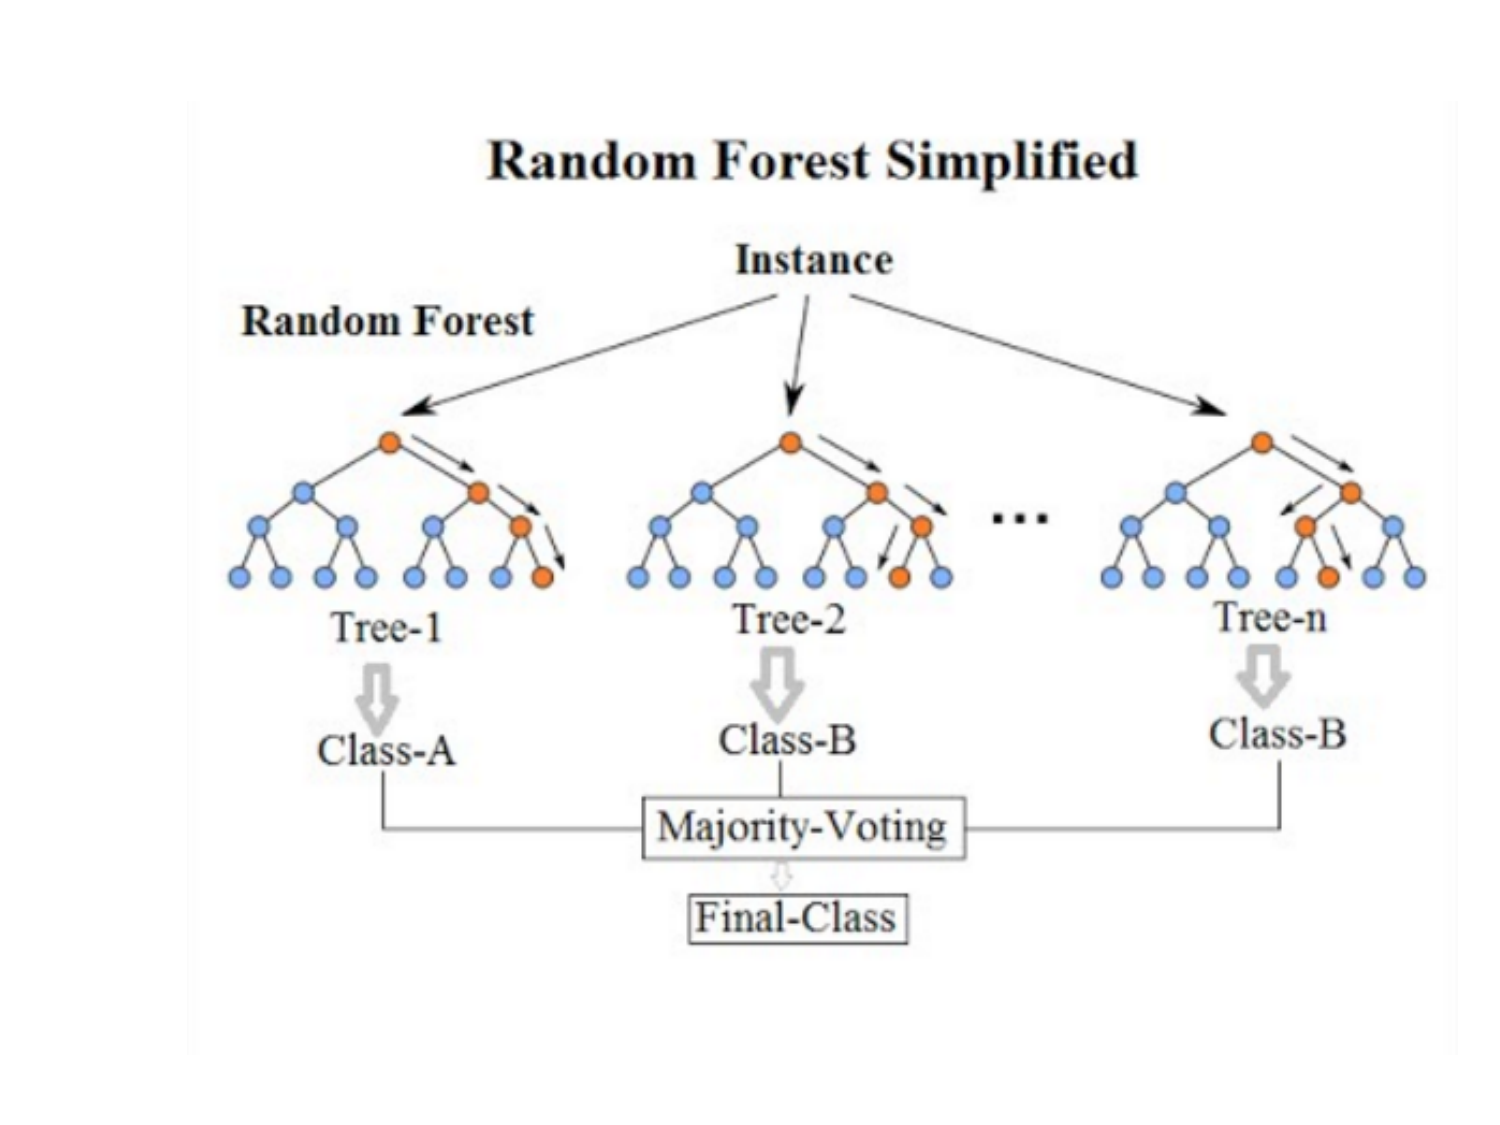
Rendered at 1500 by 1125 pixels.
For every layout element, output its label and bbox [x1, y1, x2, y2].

picture [187, 101, 1459, 1055]
